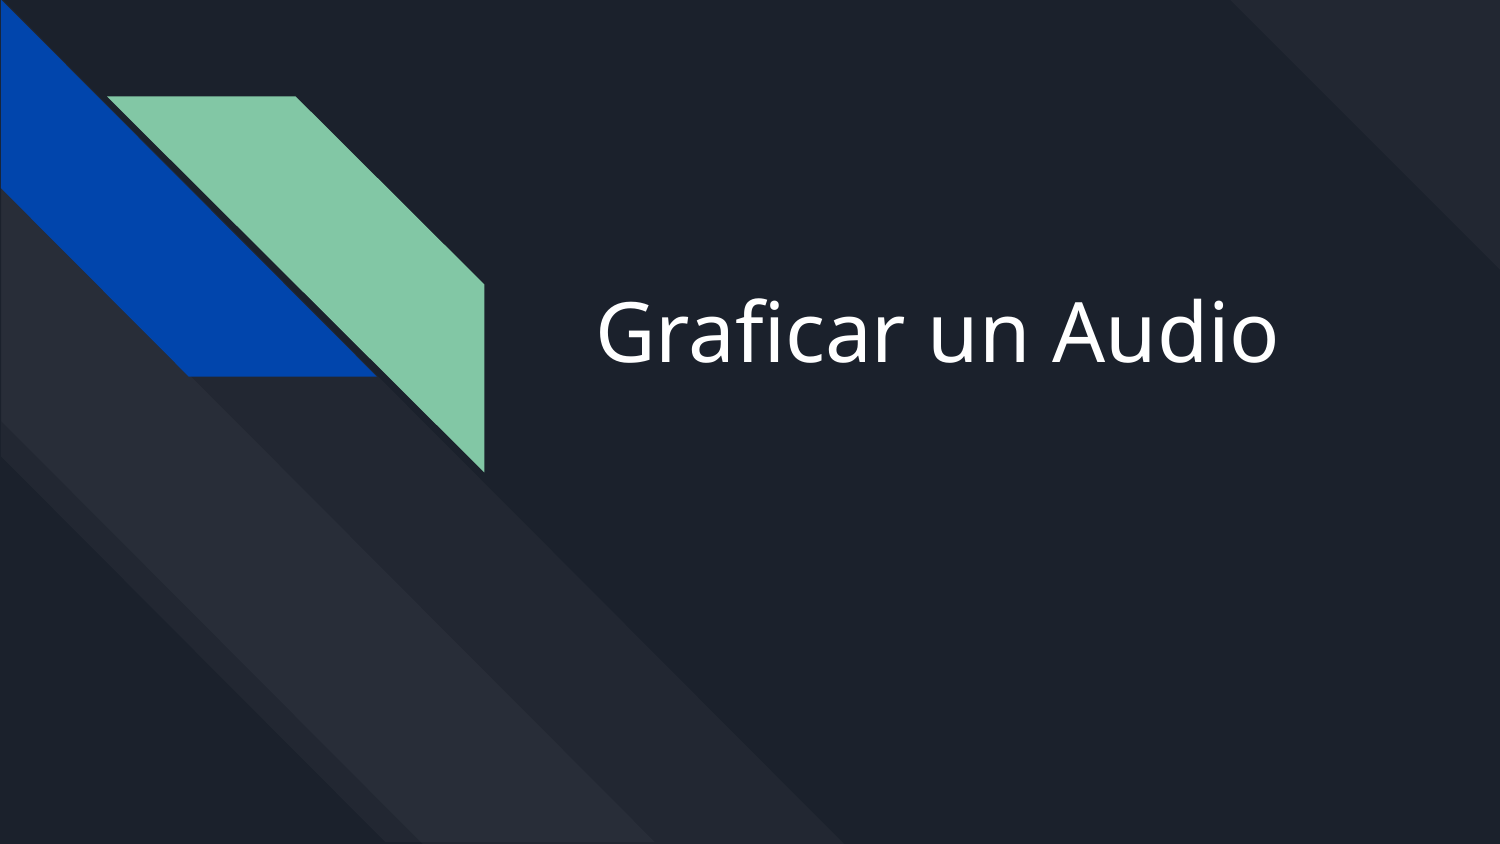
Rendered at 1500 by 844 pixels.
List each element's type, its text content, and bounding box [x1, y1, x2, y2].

title Graficar un Audio [580, 258, 1404, 518]
